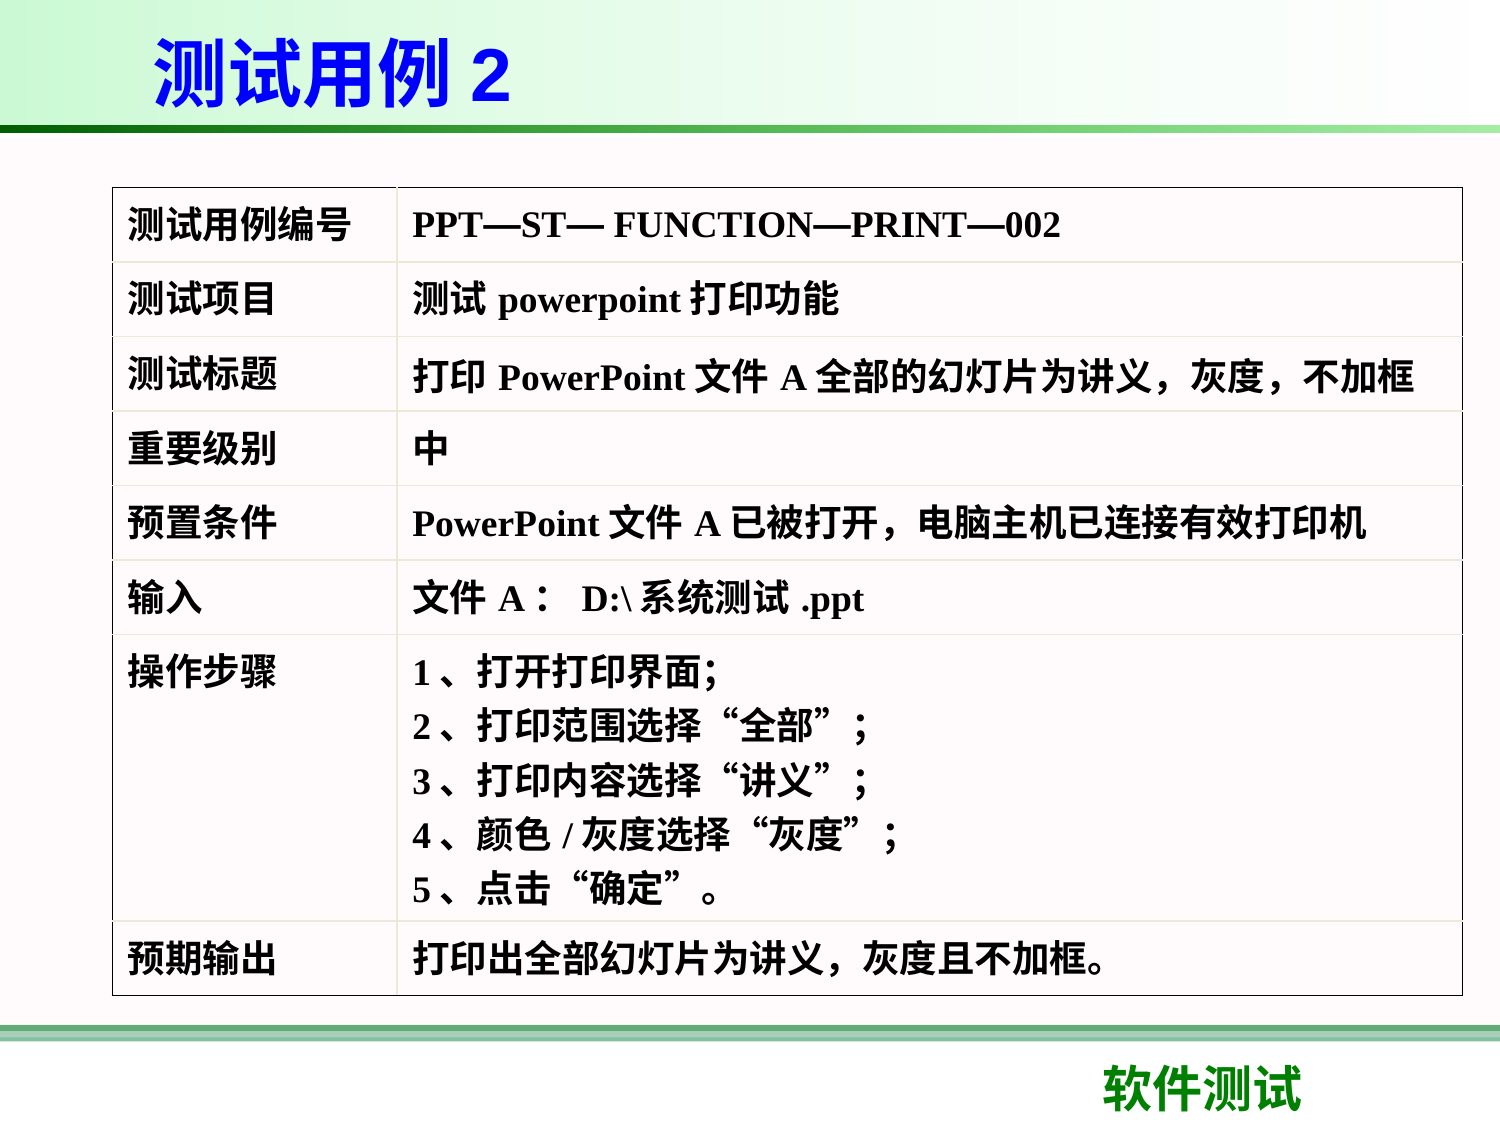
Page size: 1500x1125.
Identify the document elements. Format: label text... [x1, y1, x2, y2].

table_header 测试用例编号 [113, 188, 396, 261]
table_cell 中 [398, 412, 1462, 485]
table_header PPT—ST— FUNCTION—PRINT—002 [398, 188, 1462, 261]
table_cell PowerPoint文件A已被打开，电脑主机已连接有效打印机 [398, 486, 1462, 559]
table_cell 测试powerpoint打印功能 [398, 263, 1462, 336]
table_cell 文件A：D:\系统测试.ppt [398, 561, 1462, 634]
title 测试用例2 [137, 24, 1313, 118]
table_cell 操作步骤 [113, 635, 396, 920]
table_cell 打印PowerPoint文件A全部的幻灯片为讲义，灰度，不加框 [398, 337, 1462, 410]
table_cell 输入 [113, 561, 396, 634]
table_cell 1、打开打印界面； 2、打印范围选择“全部”； 3、打印内容选择“讲义”； 4、颜色/灰度选择“灰度”； 5、点击“确定”。 [398, 635, 1462, 920]
table_cell 预期输出 [113, 922, 396, 995]
table_cell 重要级别 [113, 412, 396, 485]
table_cell 打印出全部幻灯片为讲义，灰度且不加框。 [398, 922, 1462, 995]
table_cell 测试项目 [113, 263, 396, 336]
table_cell 预置条件 [113, 486, 396, 559]
table_cell 测试标题 [113, 337, 396, 410]
